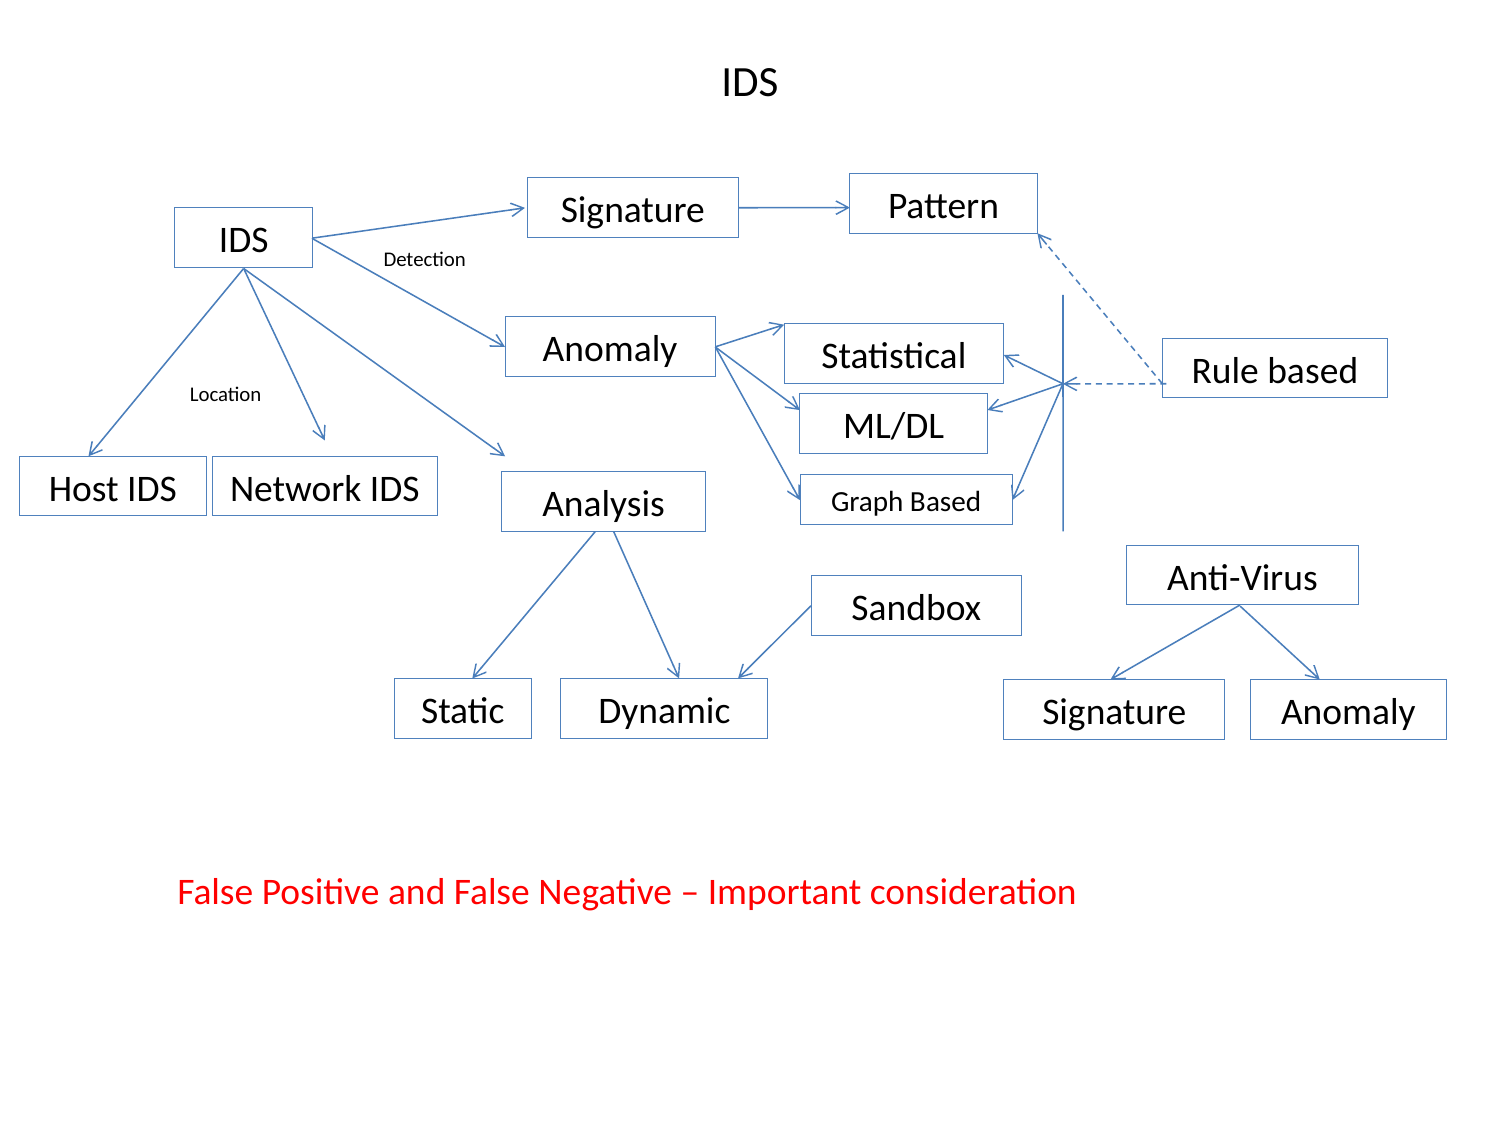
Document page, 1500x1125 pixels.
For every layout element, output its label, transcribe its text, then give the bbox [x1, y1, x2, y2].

text_box Rule based [1162, 338, 1388, 398]
text_box [1062, 376, 1167, 392]
text_box [612, 531, 681, 679]
text_box [717, 347, 800, 411]
text_box Detection [368, 238, 502, 278]
text_box [1037, 233, 1162, 383]
text_box Network IDS [212, 456, 438, 516]
text_box Signature [527, 177, 739, 238]
text_box Dynamic [560, 678, 768, 739]
text_box Statistical [784, 323, 1004, 384]
text_box [715, 321, 785, 347]
text_box [1110, 604, 1241, 680]
text_box Anomaly [505, 316, 716, 377]
text_box ML/DL [799, 393, 988, 454]
text_box Graph Based [800, 474, 1013, 525]
text_box [313, 202, 525, 239]
title IDS [75, 45, 1425, 113]
text_box [88, 268, 243, 457]
text_box Sandbox [811, 575, 1022, 636]
text_box Static [394, 678, 532, 739]
text_box [1239, 605, 1320, 680]
text_box [472, 531, 596, 679]
text_box [738, 200, 850, 215]
text_box [987, 383, 1063, 413]
text_box [380, 278, 506, 348]
text_box [243, 270, 294, 373]
text_box False Positive and False Negative – Important consideration [162, 859, 1196, 920]
text_box [243, 267, 506, 457]
text_box Pattern [849, 173, 1038, 234]
text_box Host IDS [19, 456, 207, 516]
text_box [311, 414, 326, 441]
text_box [738, 605, 812, 679]
text_box Analysis [501, 471, 706, 532]
text_box [714, 346, 800, 501]
text_box [1011, 385, 1064, 501]
text_box [311, 237, 368, 271]
text_box Signature [1003, 679, 1225, 740]
text_box Anomaly [1250, 679, 1447, 740]
text_box IDS [174, 207, 313, 268]
text_box Location [175, 373, 325, 414]
text_box [1003, 354, 1064, 383]
text_box Anti-Virus [1126, 545, 1359, 605]
